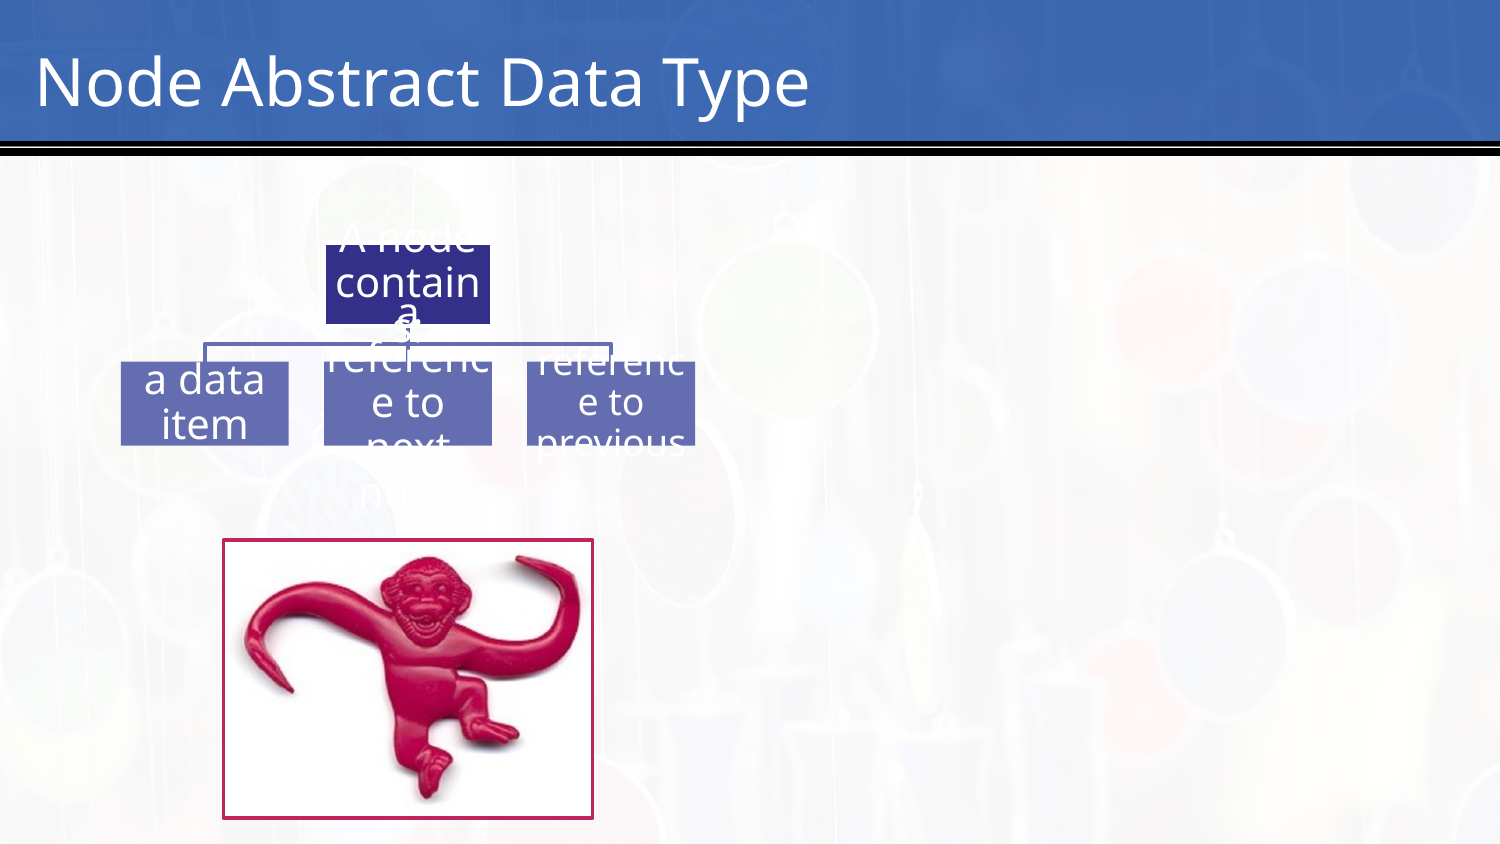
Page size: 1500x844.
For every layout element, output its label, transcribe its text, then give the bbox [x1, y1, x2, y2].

list Node Abstract Data Type [19, 32, 1483, 128]
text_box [120, 112, 696, 576]
picture [0, 0, 1500, 844]
